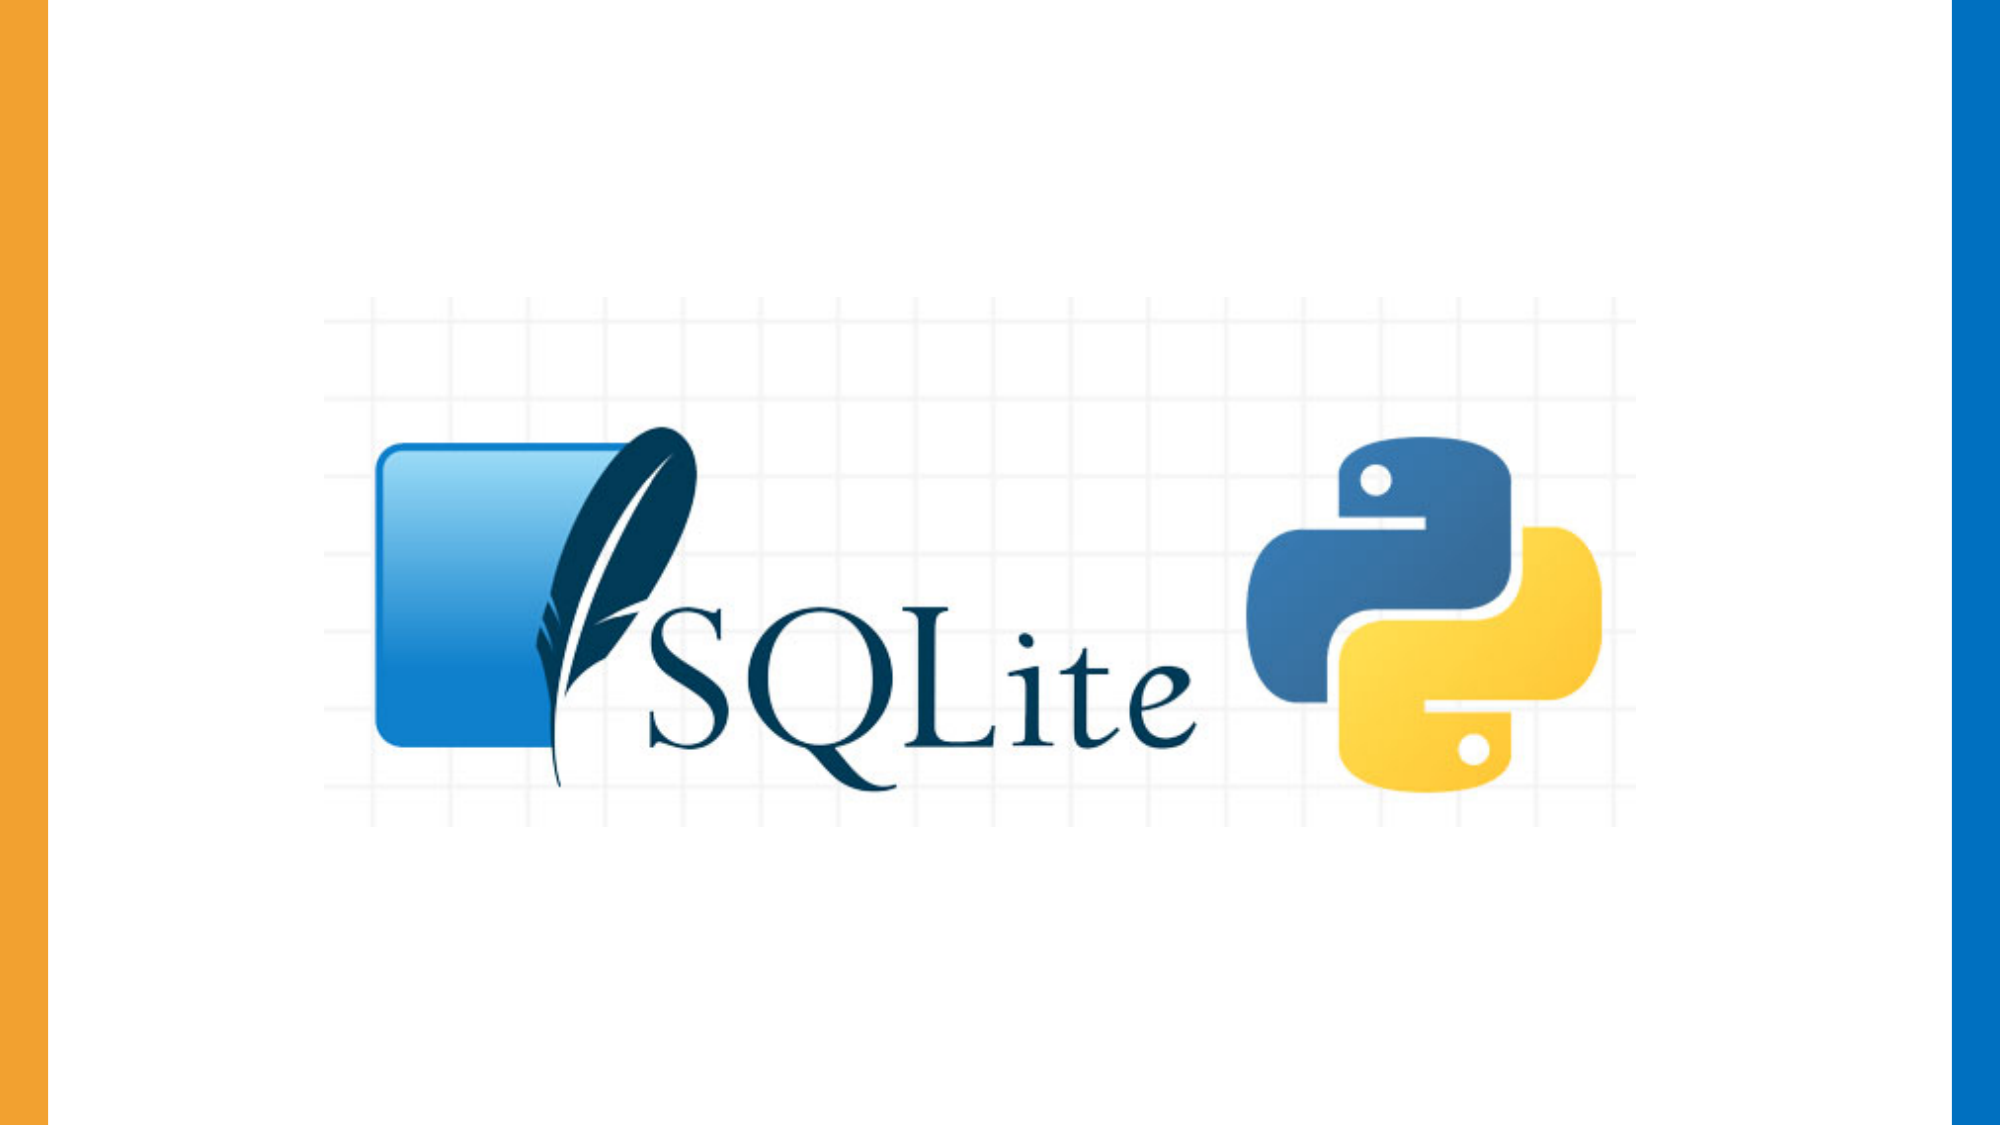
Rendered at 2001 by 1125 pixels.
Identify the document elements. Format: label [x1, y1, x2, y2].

text_box [1951, 0, 2000, 1125]
picture [324, 297, 1636, 827]
text_box [0, 0, 49, 1125]
